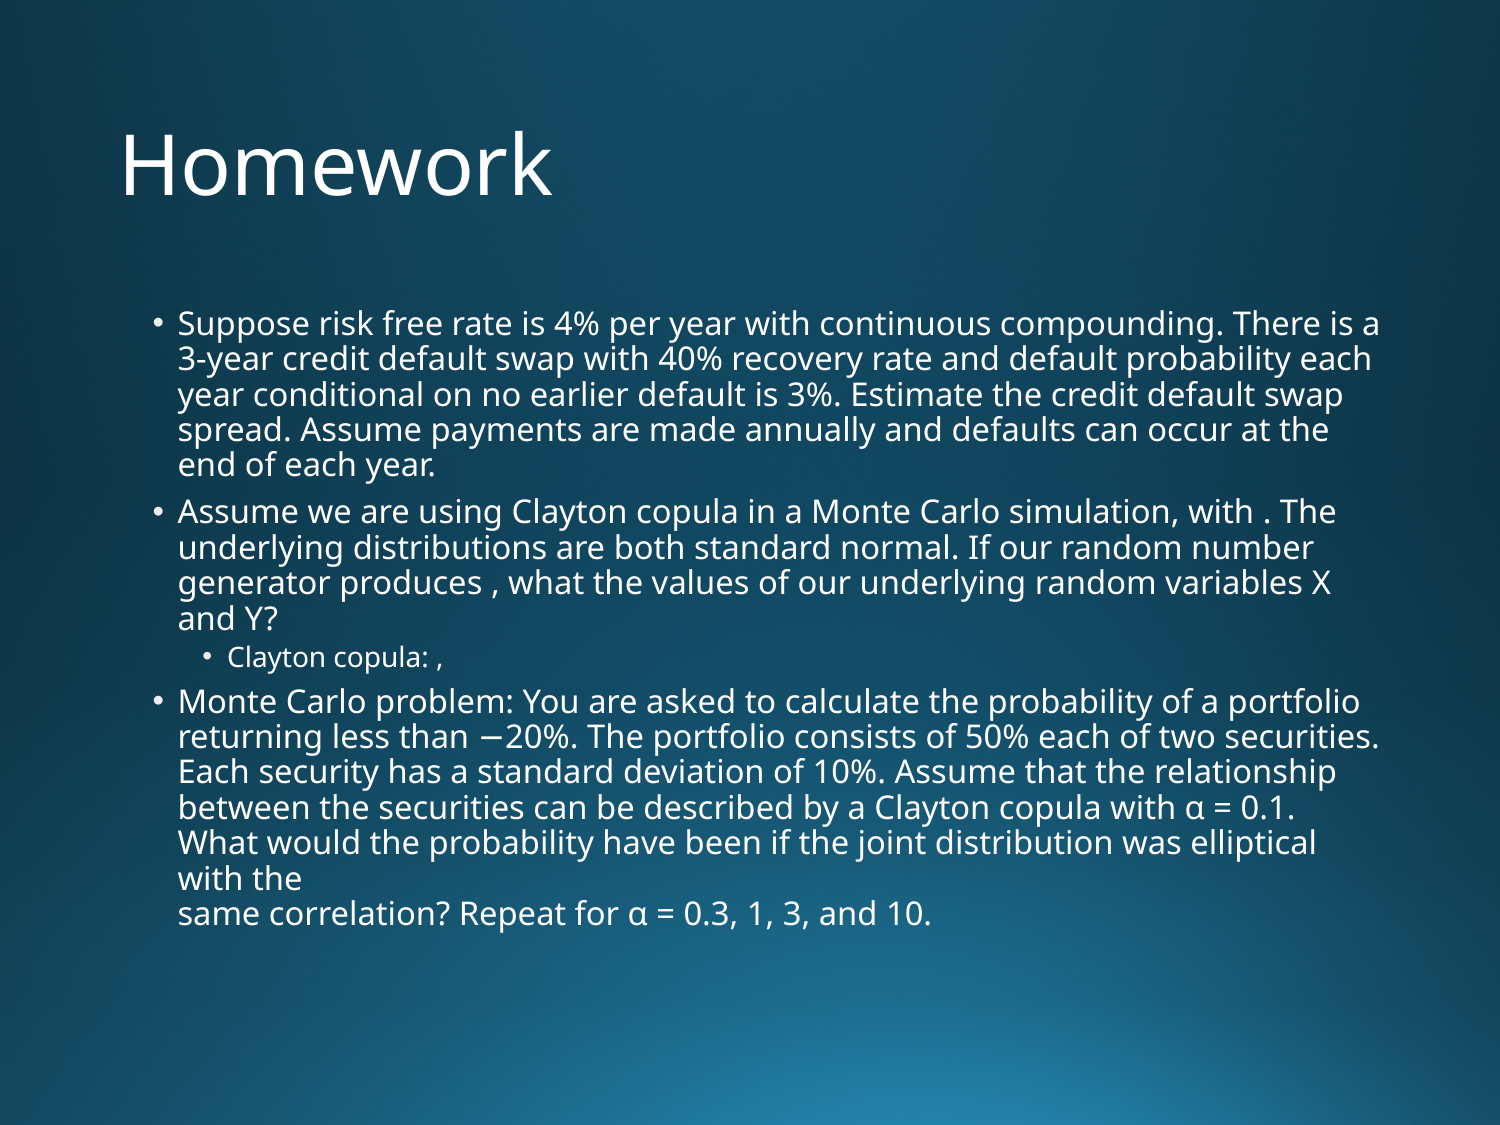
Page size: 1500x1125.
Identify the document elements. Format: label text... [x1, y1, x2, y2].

title Homework [103, 59, 1397, 278]
picture [0, 0, 1500, 1125]
